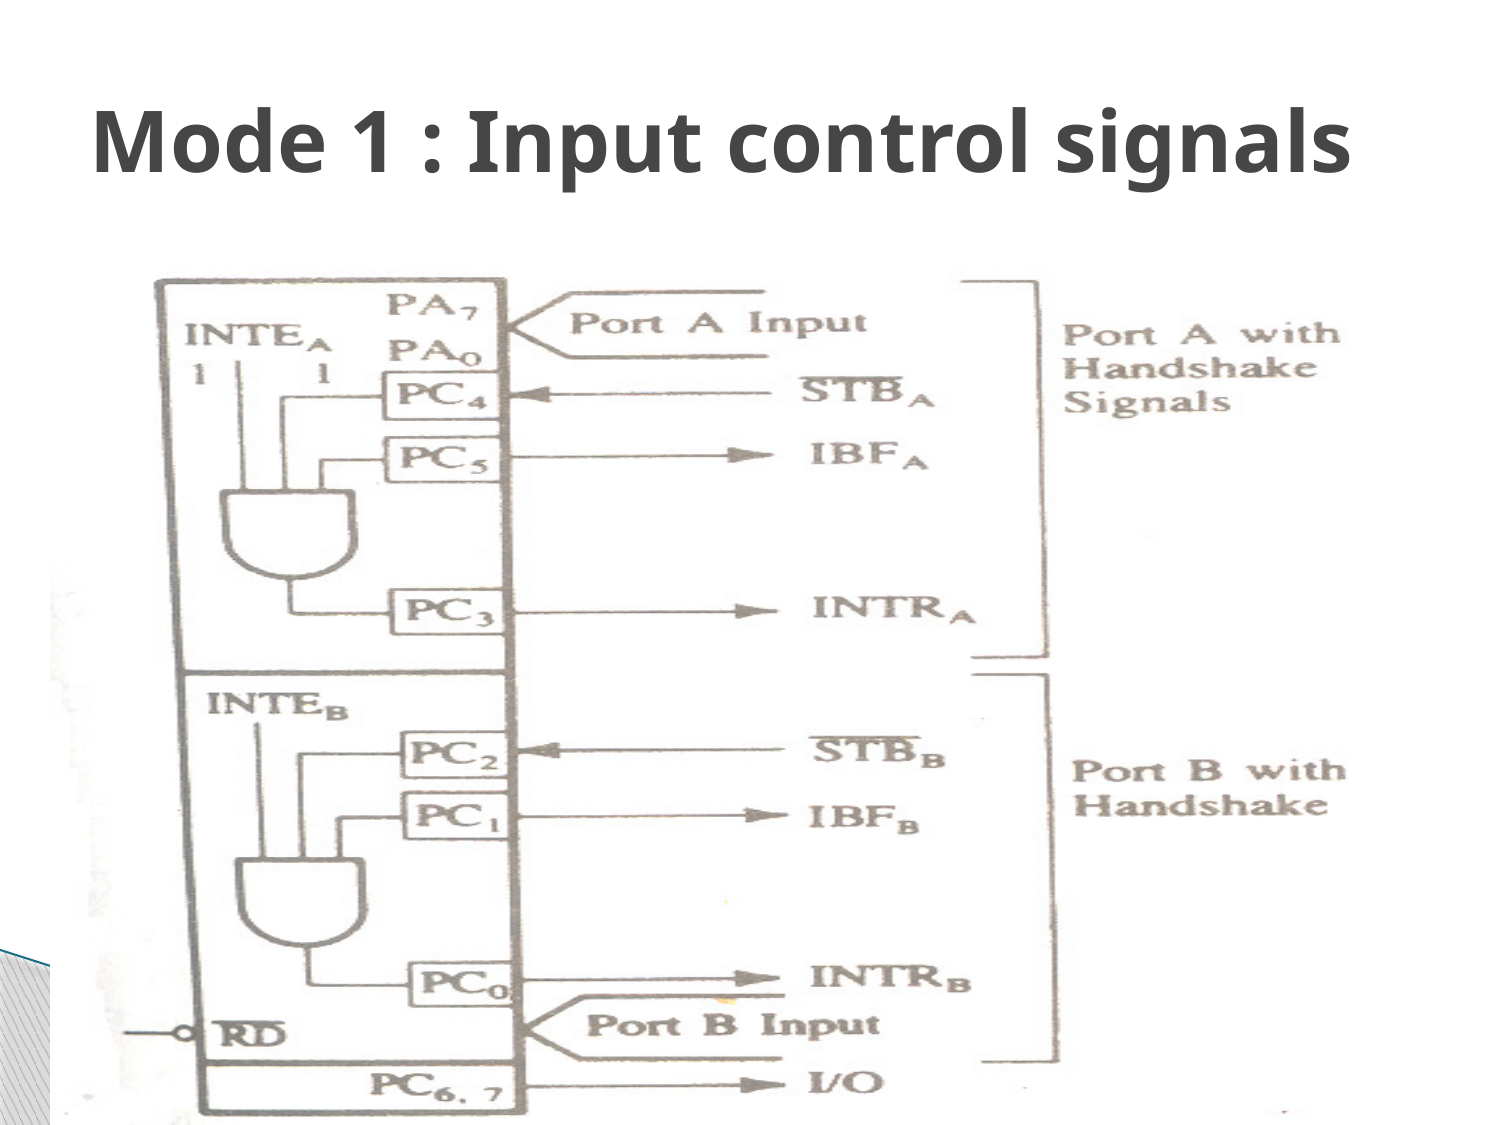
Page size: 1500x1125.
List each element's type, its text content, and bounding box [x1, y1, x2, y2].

picture [49, 237, 1376, 1125]
title Mode 1 : Input control signals [75, 45, 1425, 233]
